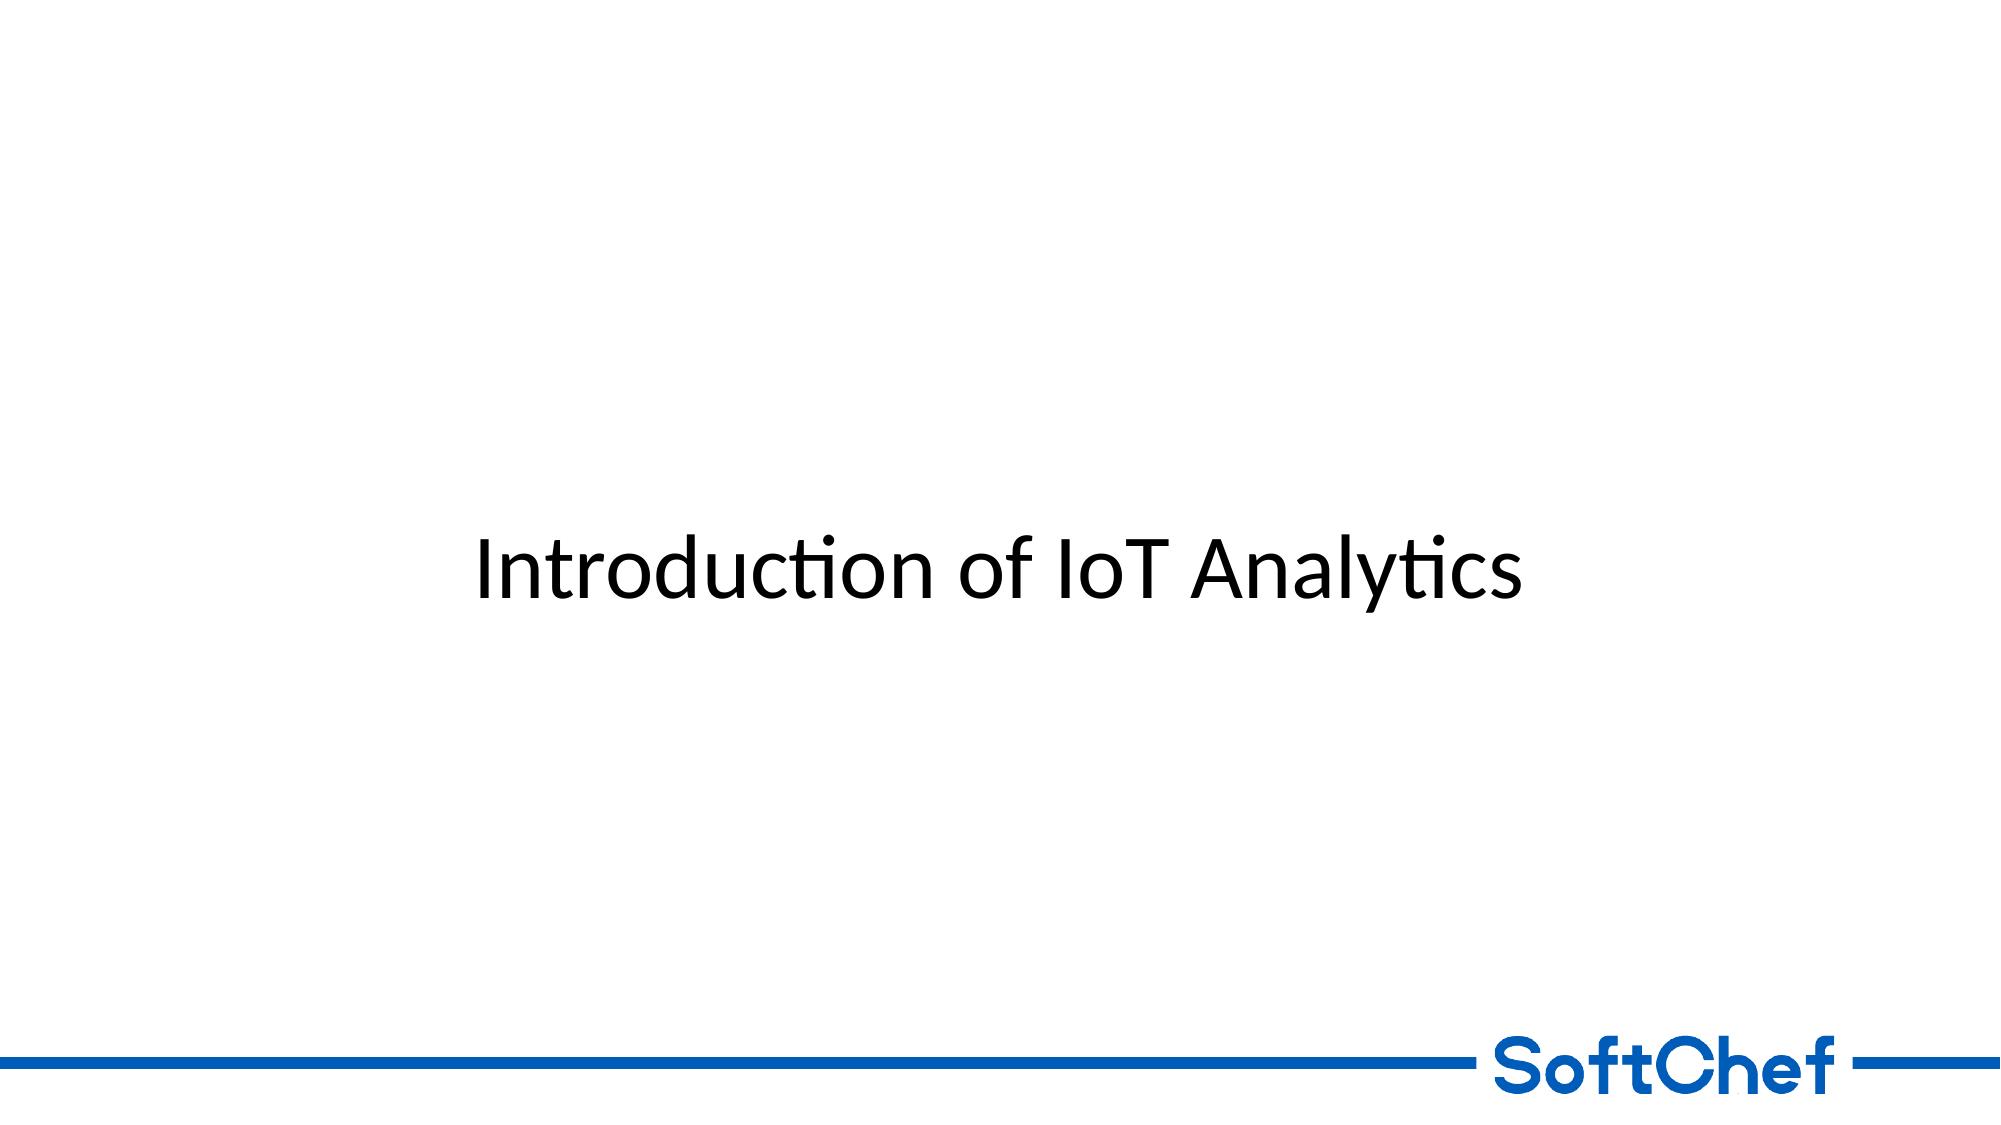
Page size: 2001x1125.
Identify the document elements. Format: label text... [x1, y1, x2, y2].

text_box [0, 1056, 1477, 1070]
text_box [1852, 1056, 2000, 1070]
picture [1494, 1025, 1835, 1101]
text_box Introduction of IoT Analytics [459, 499, 1541, 624]
